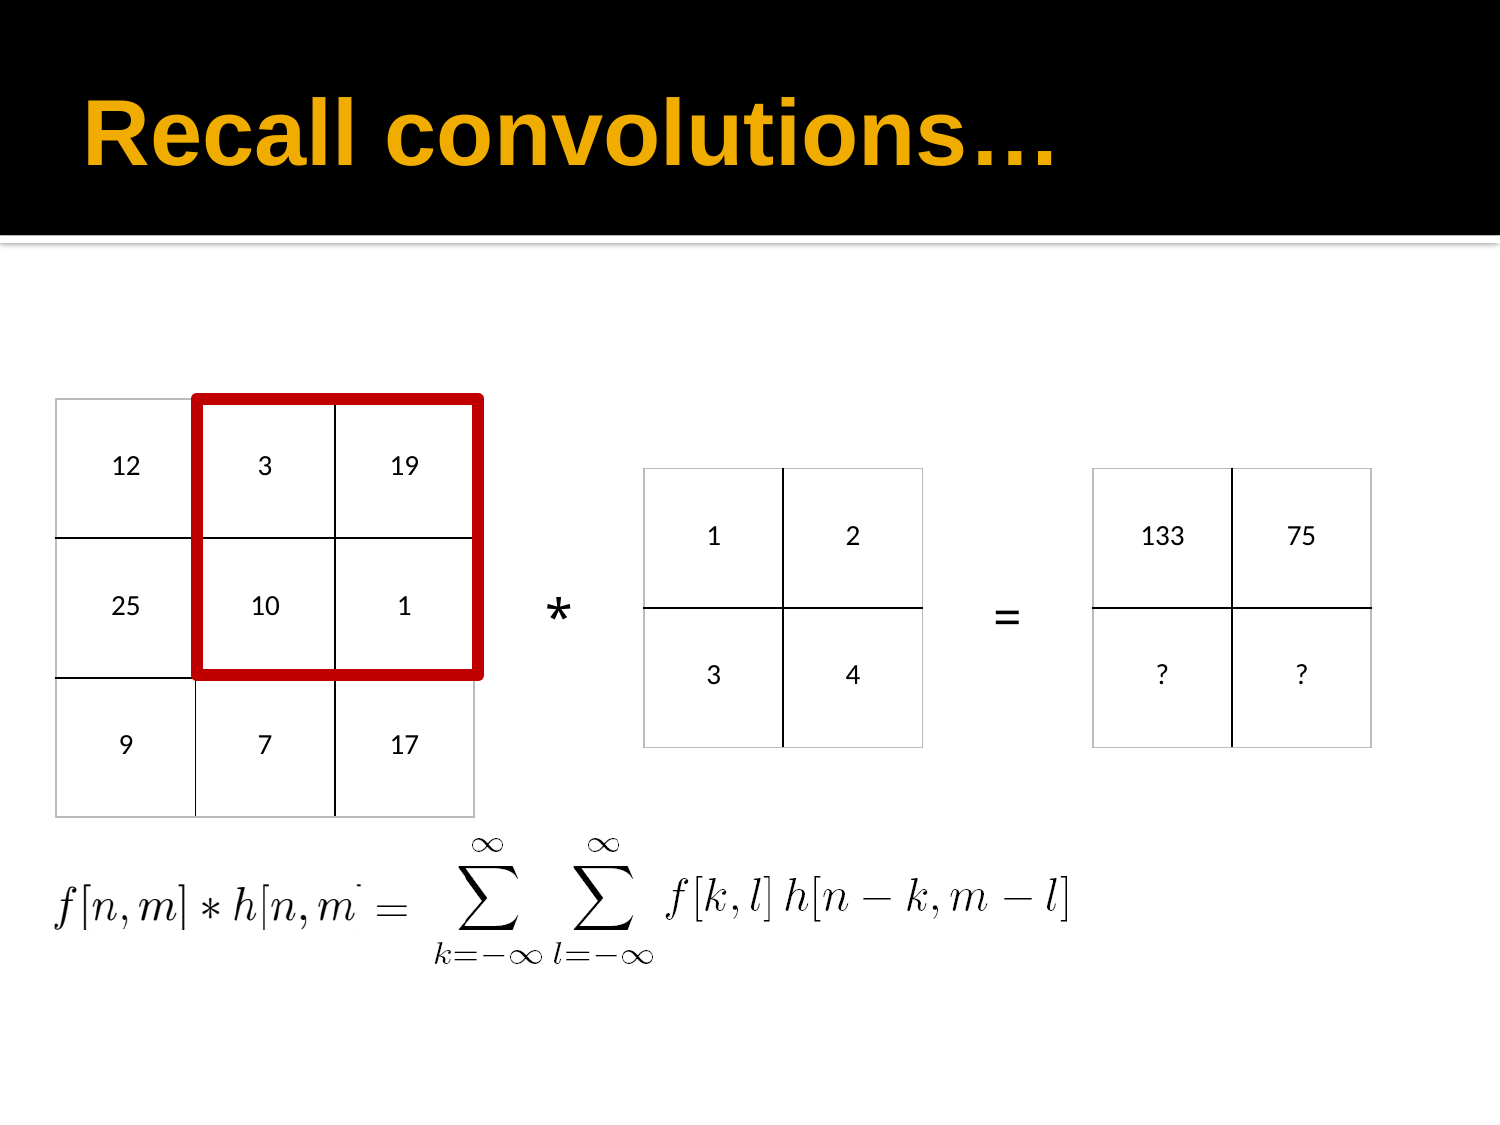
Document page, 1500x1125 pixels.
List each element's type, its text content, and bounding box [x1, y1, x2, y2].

table_cell ? [1094, 609, 1231, 747]
text_box [195, 397, 480, 677]
title Recall convolutions… [74, 24, 1426, 232]
table_cell 25 [57, 539, 195, 677]
table_cell 3 [645, 609, 782, 747]
table_cell 4 [784, 609, 922, 747]
text_box = [975, 578, 1040, 654]
table_header 12 [57, 400, 195, 537]
text_box * [527, 578, 591, 654]
table_cell 9 [57, 679, 195, 816]
table_cell 17 [336, 679, 473, 816]
table_cell 7 [196, 679, 334, 816]
picture [54, 830, 1073, 985]
table_header 133 [1094, 469, 1231, 607]
table_header 1 [645, 469, 782, 607]
table_header 75 [1233, 469, 1370, 607]
table_cell ? [1233, 609, 1370, 747]
table_header 2 [784, 469, 922, 607]
